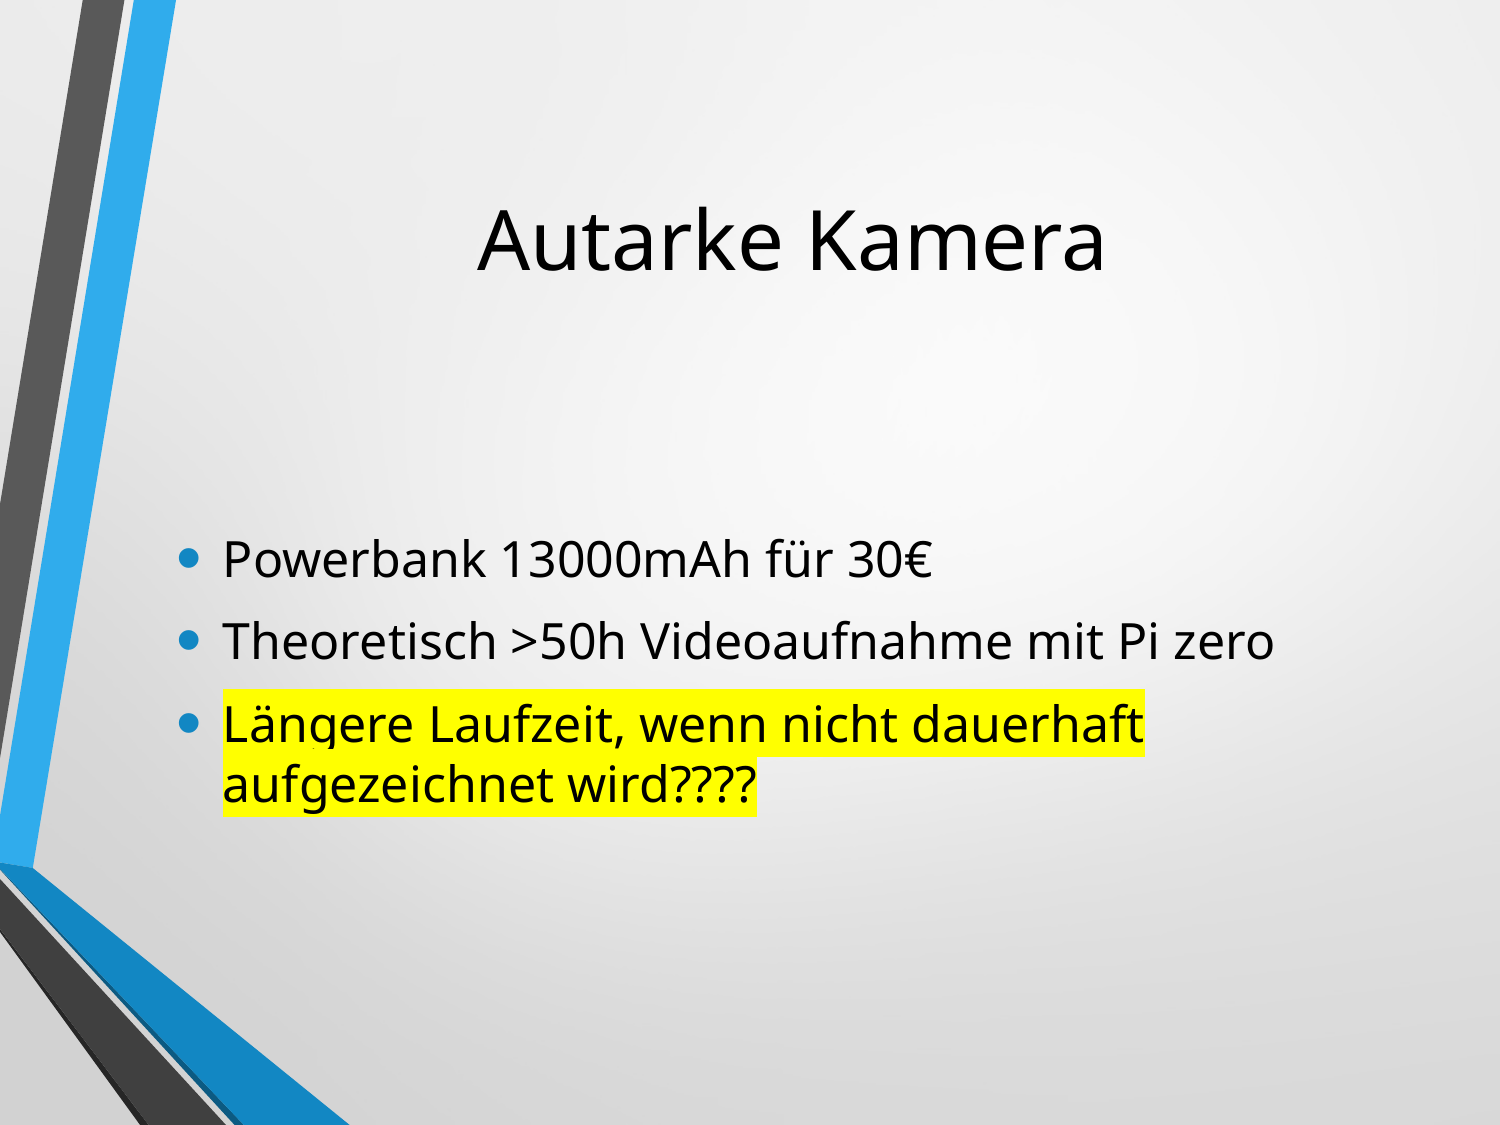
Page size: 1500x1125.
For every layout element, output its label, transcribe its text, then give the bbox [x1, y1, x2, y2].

title Autarke Kamera [161, 75, 1425, 400]
list Powerbank 13000mAh für 30€ Theoretisch >50h Videoaufnahme mit Pi zero Längere Laufzeit, wenn nicht dauerhaft aufgezeichnet wird???? [161, 437, 1425, 985]
